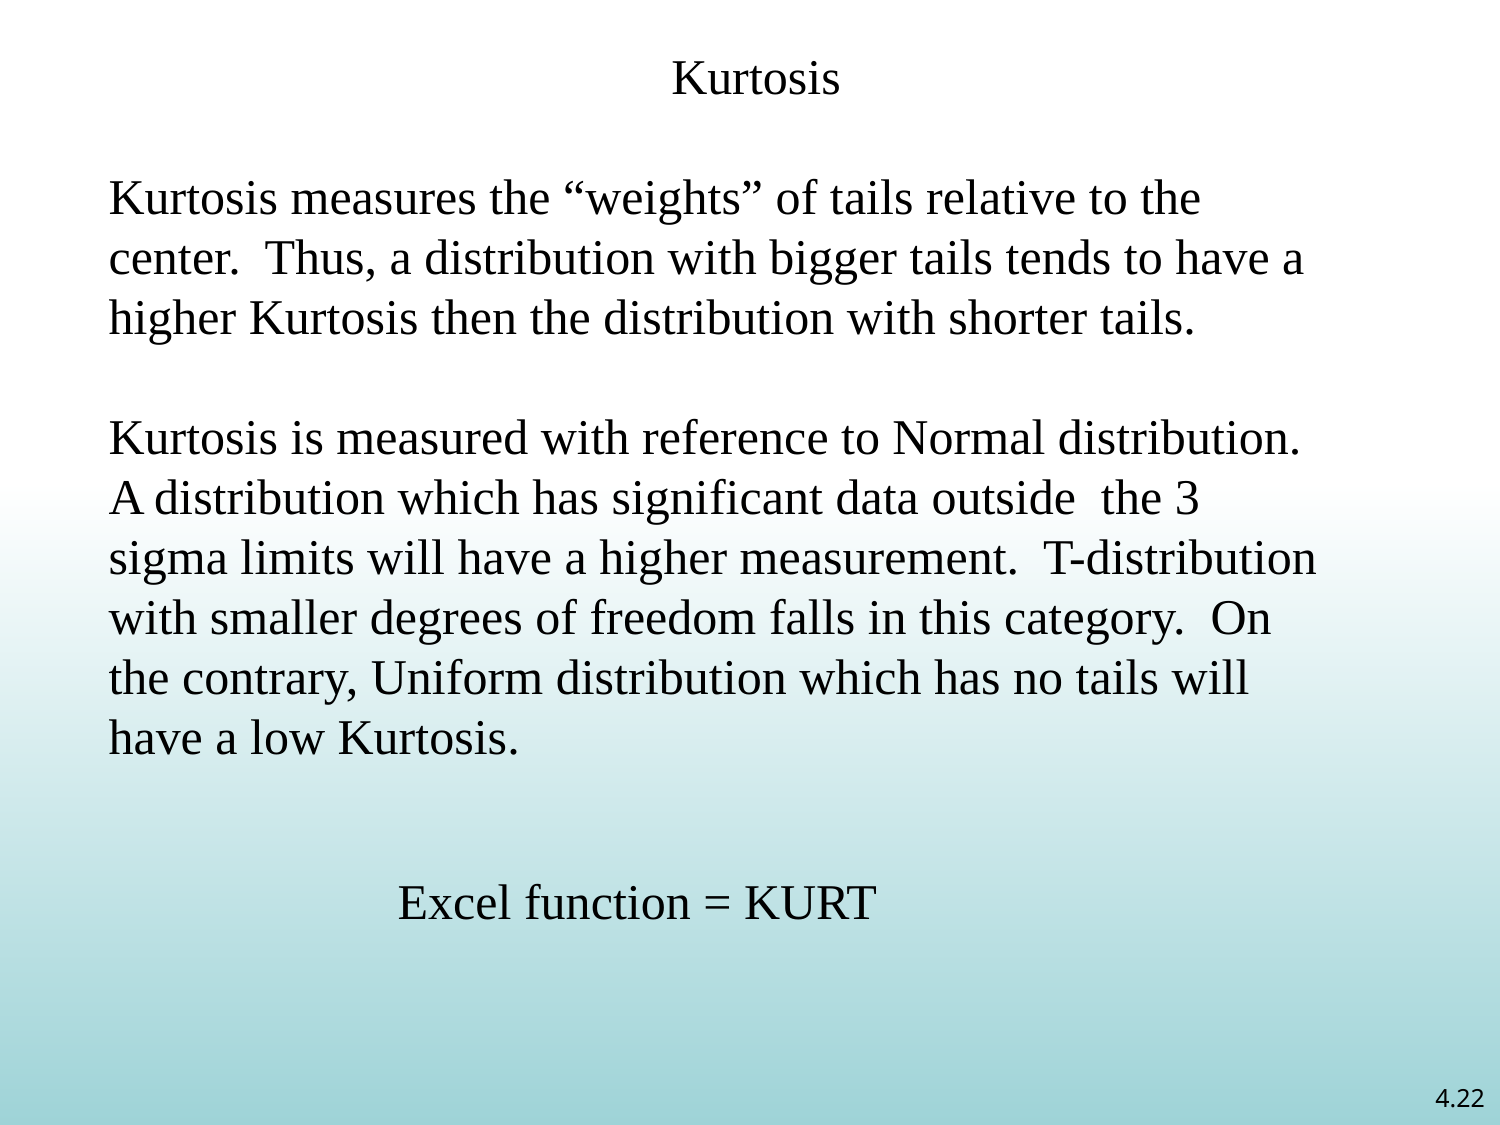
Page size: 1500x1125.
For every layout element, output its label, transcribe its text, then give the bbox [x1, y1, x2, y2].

text_box Excel function = KURT [237, 862, 1038, 938]
text_box Kurtosis [349, 37, 1163, 113]
text_box Kurtosis measures the “weights” of tails relative to the center. Thus, a distribution with bigger tails tends to have a higher Kurtosis then the distribution with shorter tails. Kurtosis is measured with reference to Normal distribution. A distribution which has significant data outside the 3 sigma limits will have a higher measurement. T-distribution with smaller degrees of freedom falls in this category. On the contrary, Uniform distribution which has no tails will have a low Kurtosis. [93, 157, 1344, 773]
slide_number 4.22 [1187, 1074, 1500, 1125]
